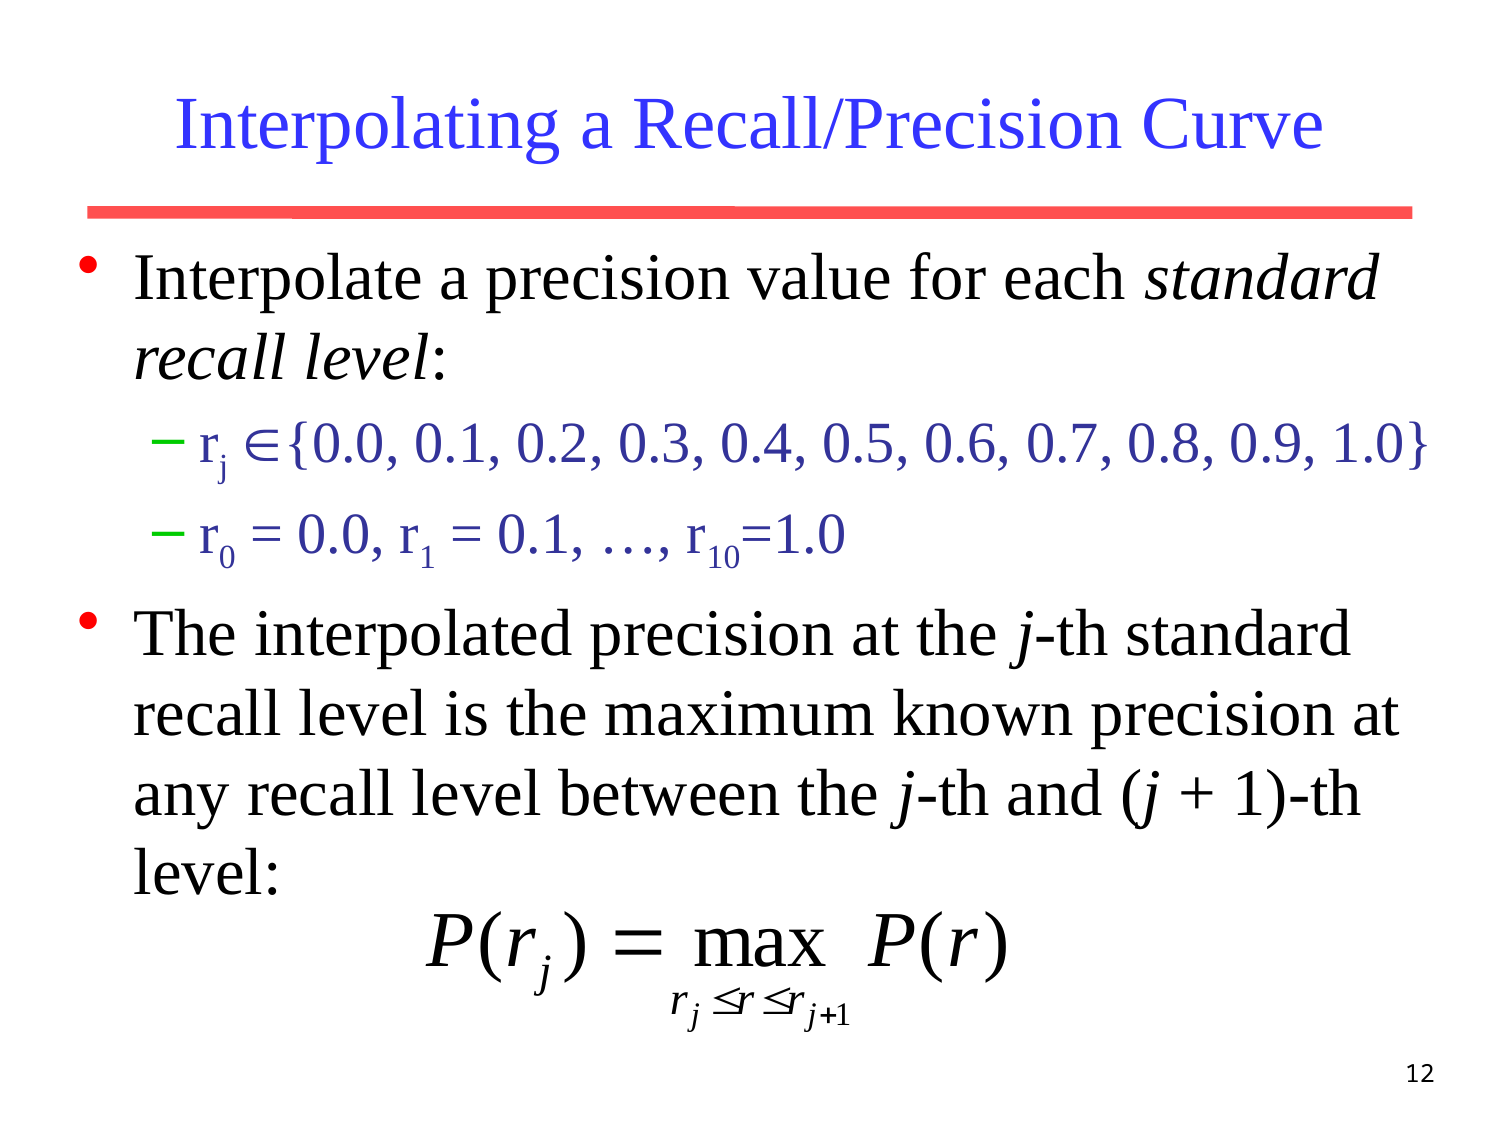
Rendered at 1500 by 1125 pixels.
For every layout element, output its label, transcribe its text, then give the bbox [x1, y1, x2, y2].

list Interpolate a precision value for each standard recall level: rj {0.0, 0.1, 0.2, 0.3, 0.4, 0.5, 0.6, 0.7, 0.8, 0.9, 1.0} r0 = 0.0, r1 = 0.1, …, r10=1.0 The interpolated precision at the j-th standard recall level is the maximum known precision at any recall level between the j-th and (j + 1)-th level: [62, 224, 1500, 994]
slide_number 12 [1137, 1049, 1451, 1125]
title Interpolating a Recall/Precision Curve [112, 37, 1388, 200]
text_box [412, 887, 1026, 1053]
